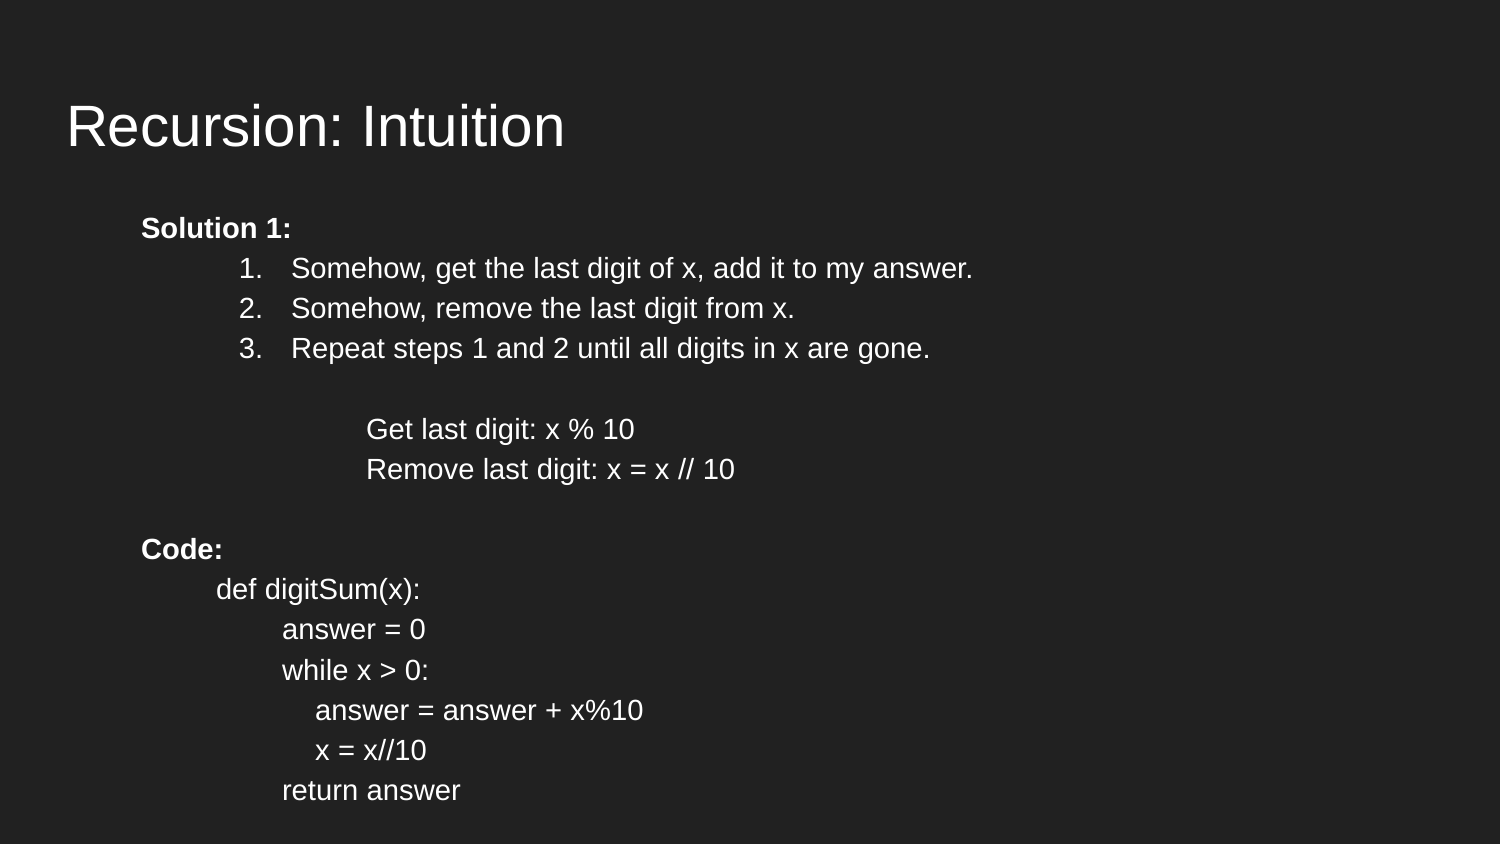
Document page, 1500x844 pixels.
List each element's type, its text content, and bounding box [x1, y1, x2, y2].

title Recursion: Intuition [51, 72, 1449, 167]
list Solution 1: Somehow, get the last digit of x, add it to my answer. Somehow, remove the last digit from x. Repeat steps 1 and 2 until all digits in x are gone. Get last digit: x % 10 Remove last digit: x = x // 10 Code: def digitSum(x): answer = 0 while x > 0: answer = answer + x%10 x = x//10 return answer [51, 189, 1500, 750]
